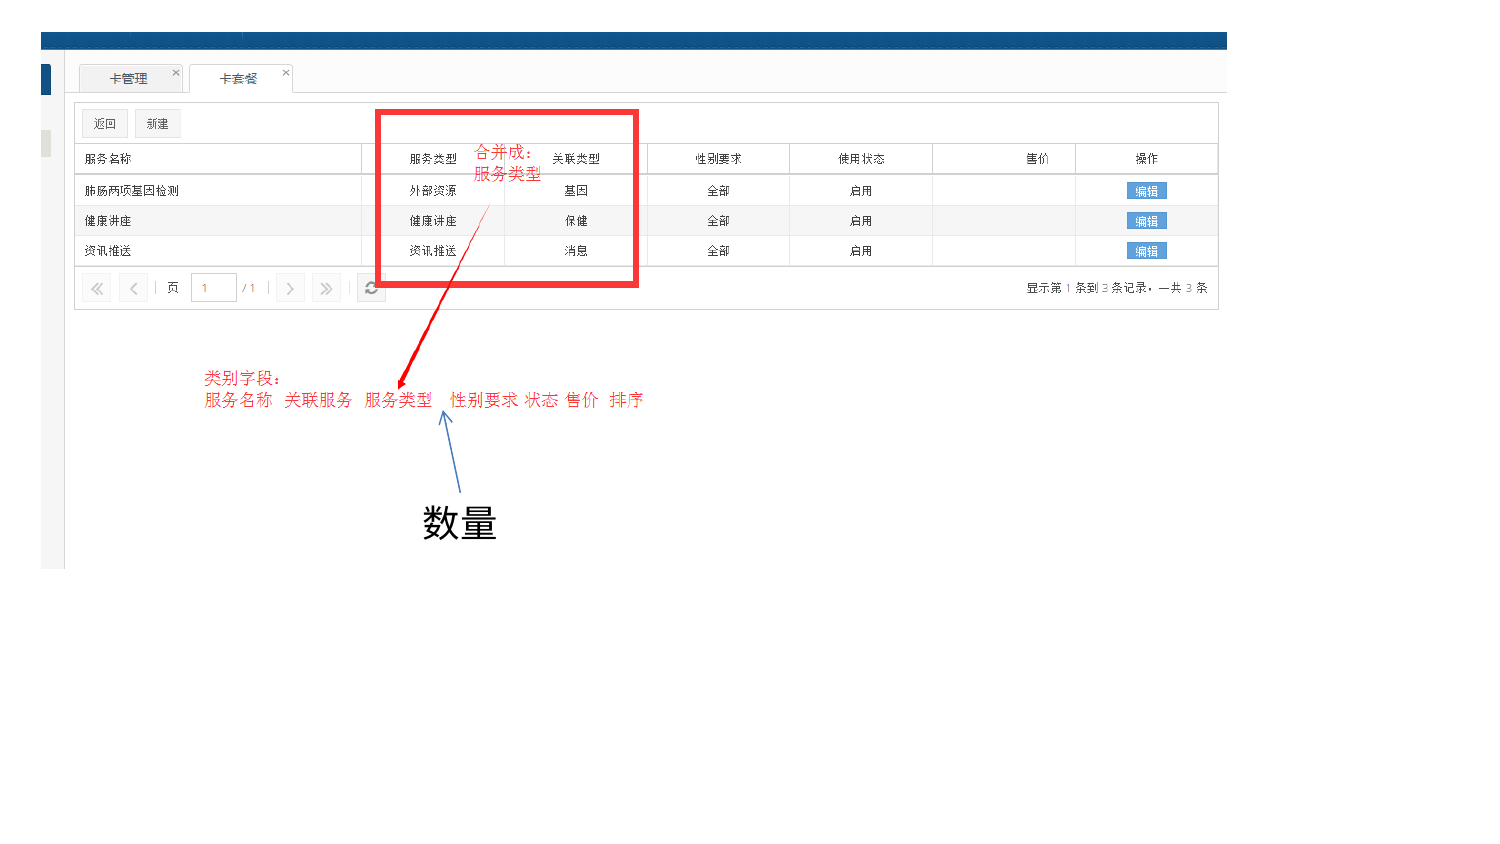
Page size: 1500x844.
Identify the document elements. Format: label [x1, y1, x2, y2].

text_box [442, 409, 461, 493]
picture [41, 31, 1228, 570]
